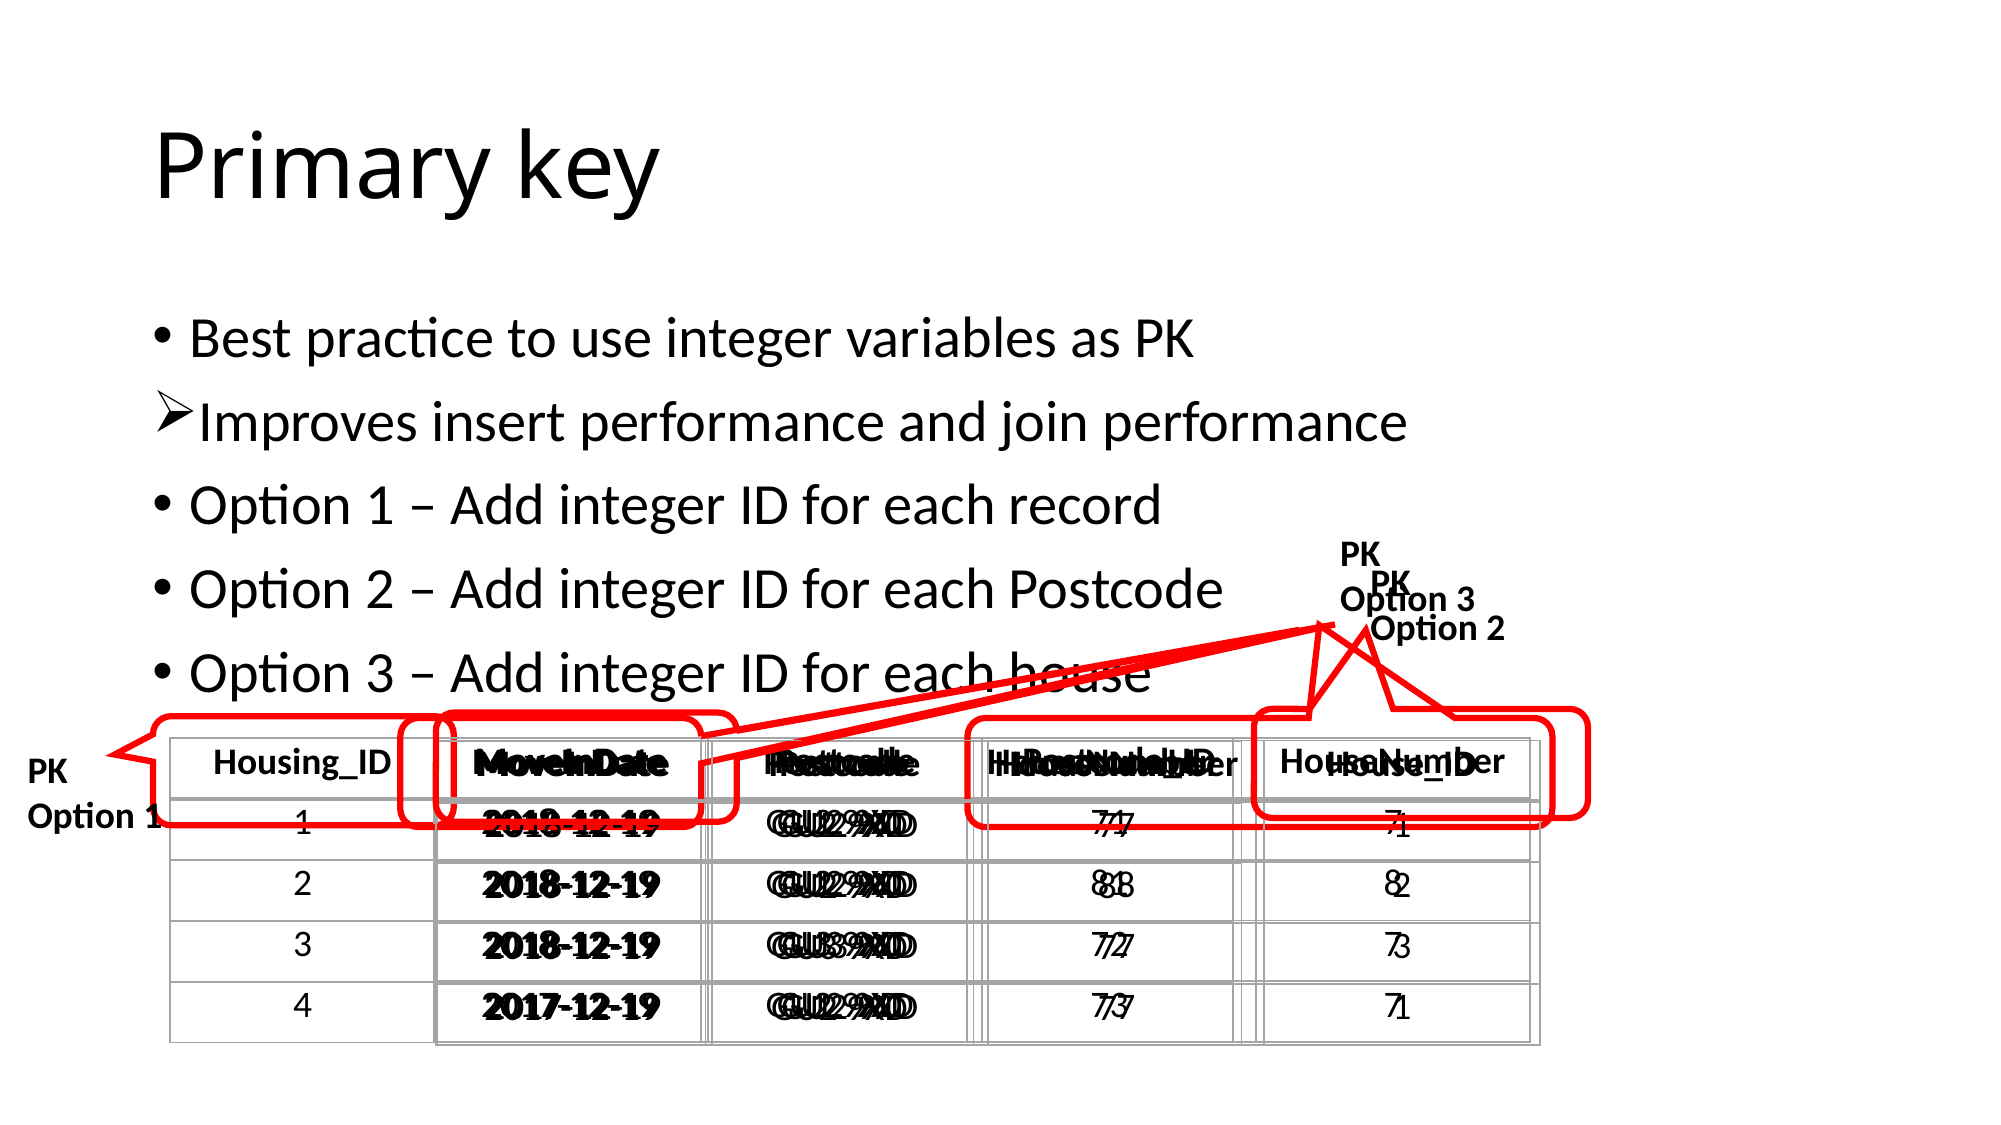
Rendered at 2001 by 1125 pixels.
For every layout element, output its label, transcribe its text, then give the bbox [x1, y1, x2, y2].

table_cell 1 [171, 827, 433, 859]
table_cell GU2 9XD [713, 803, 987, 861]
table_cell 7 [989, 985, 1263, 1044]
table_cell 2 [171, 861, 433, 920]
table_cell 8 [989, 863, 1263, 922]
table_cell GU3 9XD [713, 924, 987, 983]
text_box [1379, 664, 1441, 707]
text_box [399, 716, 440, 829]
text_box [434, 625, 1329, 823]
table_cell 1 [1265, 985, 1539, 1044]
text_box [1541, 820, 1550, 827]
table_cell 2017-12-19 [437, 985, 711, 1044]
table_cell 2018-12-19 [437, 814, 711, 861]
table_cell 3 [1265, 924, 1539, 983]
table_header HouseNumber [989, 741, 1252, 799]
table_cell GU2 9XD [713, 863, 987, 922]
table_cell 1 [1265, 818, 1539, 861]
list Best practice to use integer variables as PK Improves insert performance and join performance Option 1 – Add integer ID for each record Option 2 – Add integer ID for each Postcode Option 3 – Add integer ID for each house [137, 299, 1863, 1014]
table_cell 2018-12-19 [437, 924, 711, 983]
table_header Postcode [738, 741, 987, 799]
text_box [1308, 628, 1352, 707]
text_box PK Option 3 [1325, 521, 1517, 627]
table_cell GU2 9XD [713, 985, 987, 1044]
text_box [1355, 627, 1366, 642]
table_cell 7 [989, 803, 1263, 861]
text_box [1252, 627, 1590, 820]
table_cell 2018-12-19 [437, 863, 711, 922]
table_cell 4 [171, 983, 433, 1042]
text_box PK Option 2 [1367, 550, 1547, 655]
text_box PK Option 1 [12, 738, 204, 844]
table_cell 2 [1265, 863, 1539, 922]
table_cell 7 [989, 924, 1263, 983]
table_cell 3 [171, 922, 433, 981]
text_box [966, 716, 1255, 740]
title Primary key [137, 59, 1863, 278]
text_box [143, 715, 441, 827]
